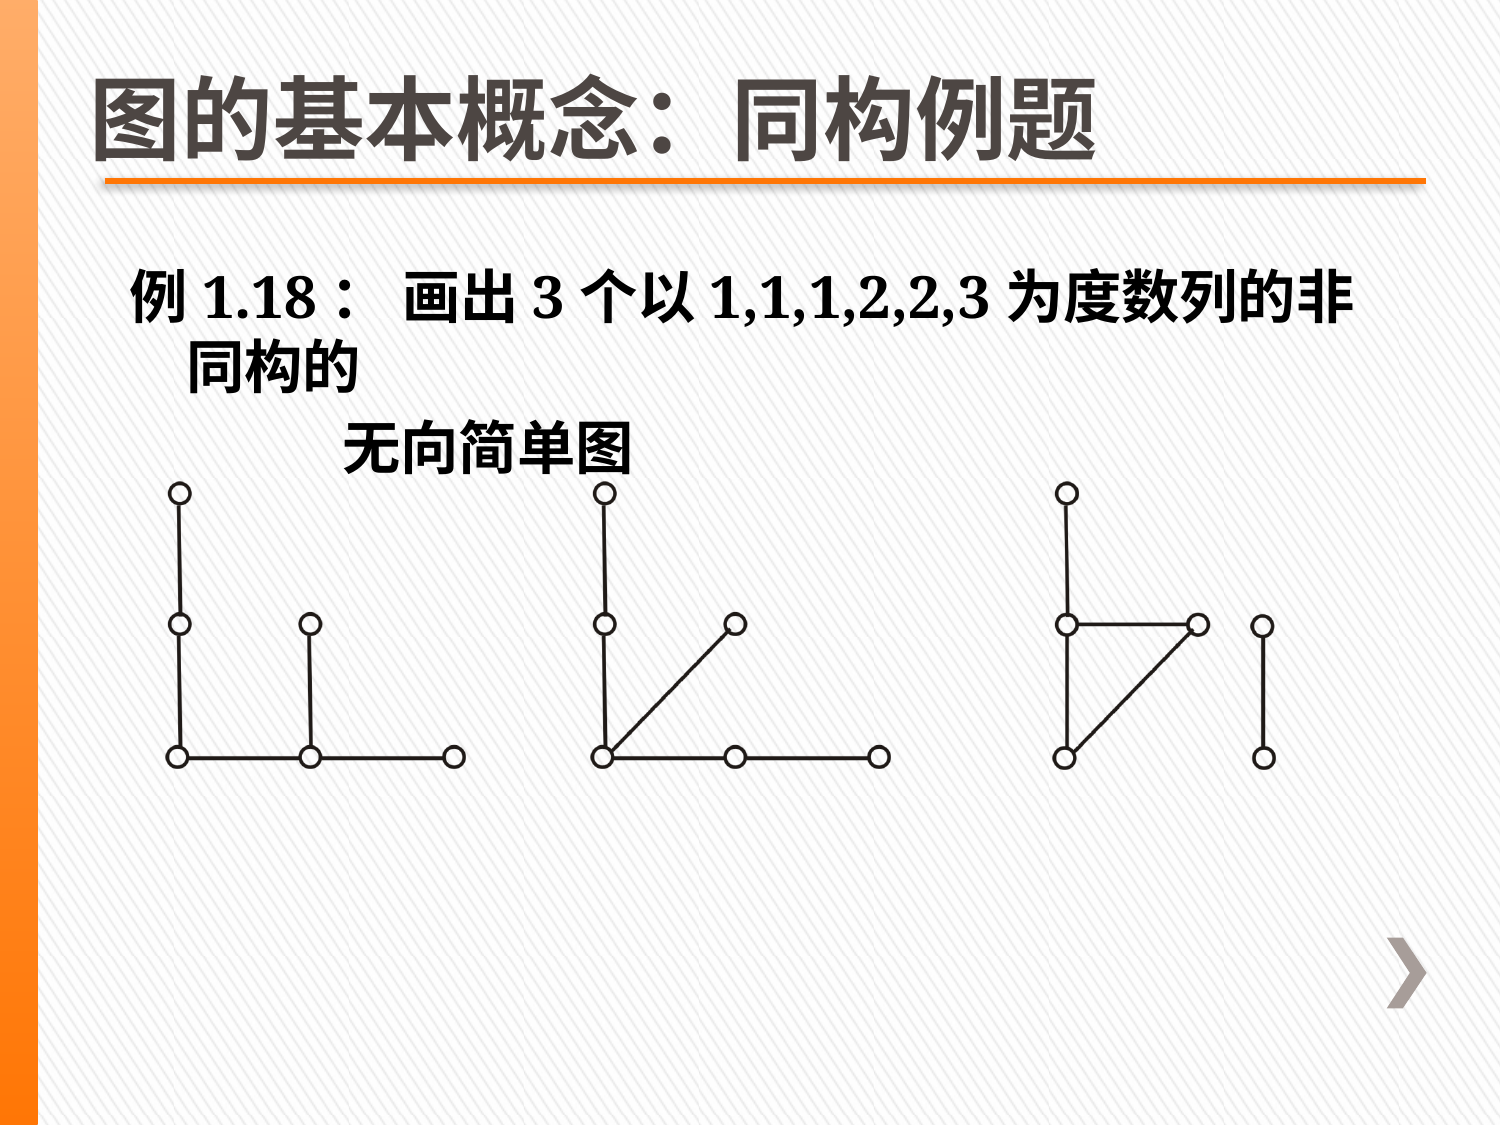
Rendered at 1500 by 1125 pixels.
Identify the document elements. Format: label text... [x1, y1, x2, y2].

picture [1052, 481, 1276, 770]
text_box 例1.18： 画出3个以1,1,1,2,2,3为度数列的非同构的 无向简单图 [115, 252, 1390, 828]
picture [589, 481, 891, 769]
text_box 图的基本概念：同构例题 [74, 54, 1425, 173]
picture [164, 481, 466, 769]
text_box [0, 281, 37, 285]
